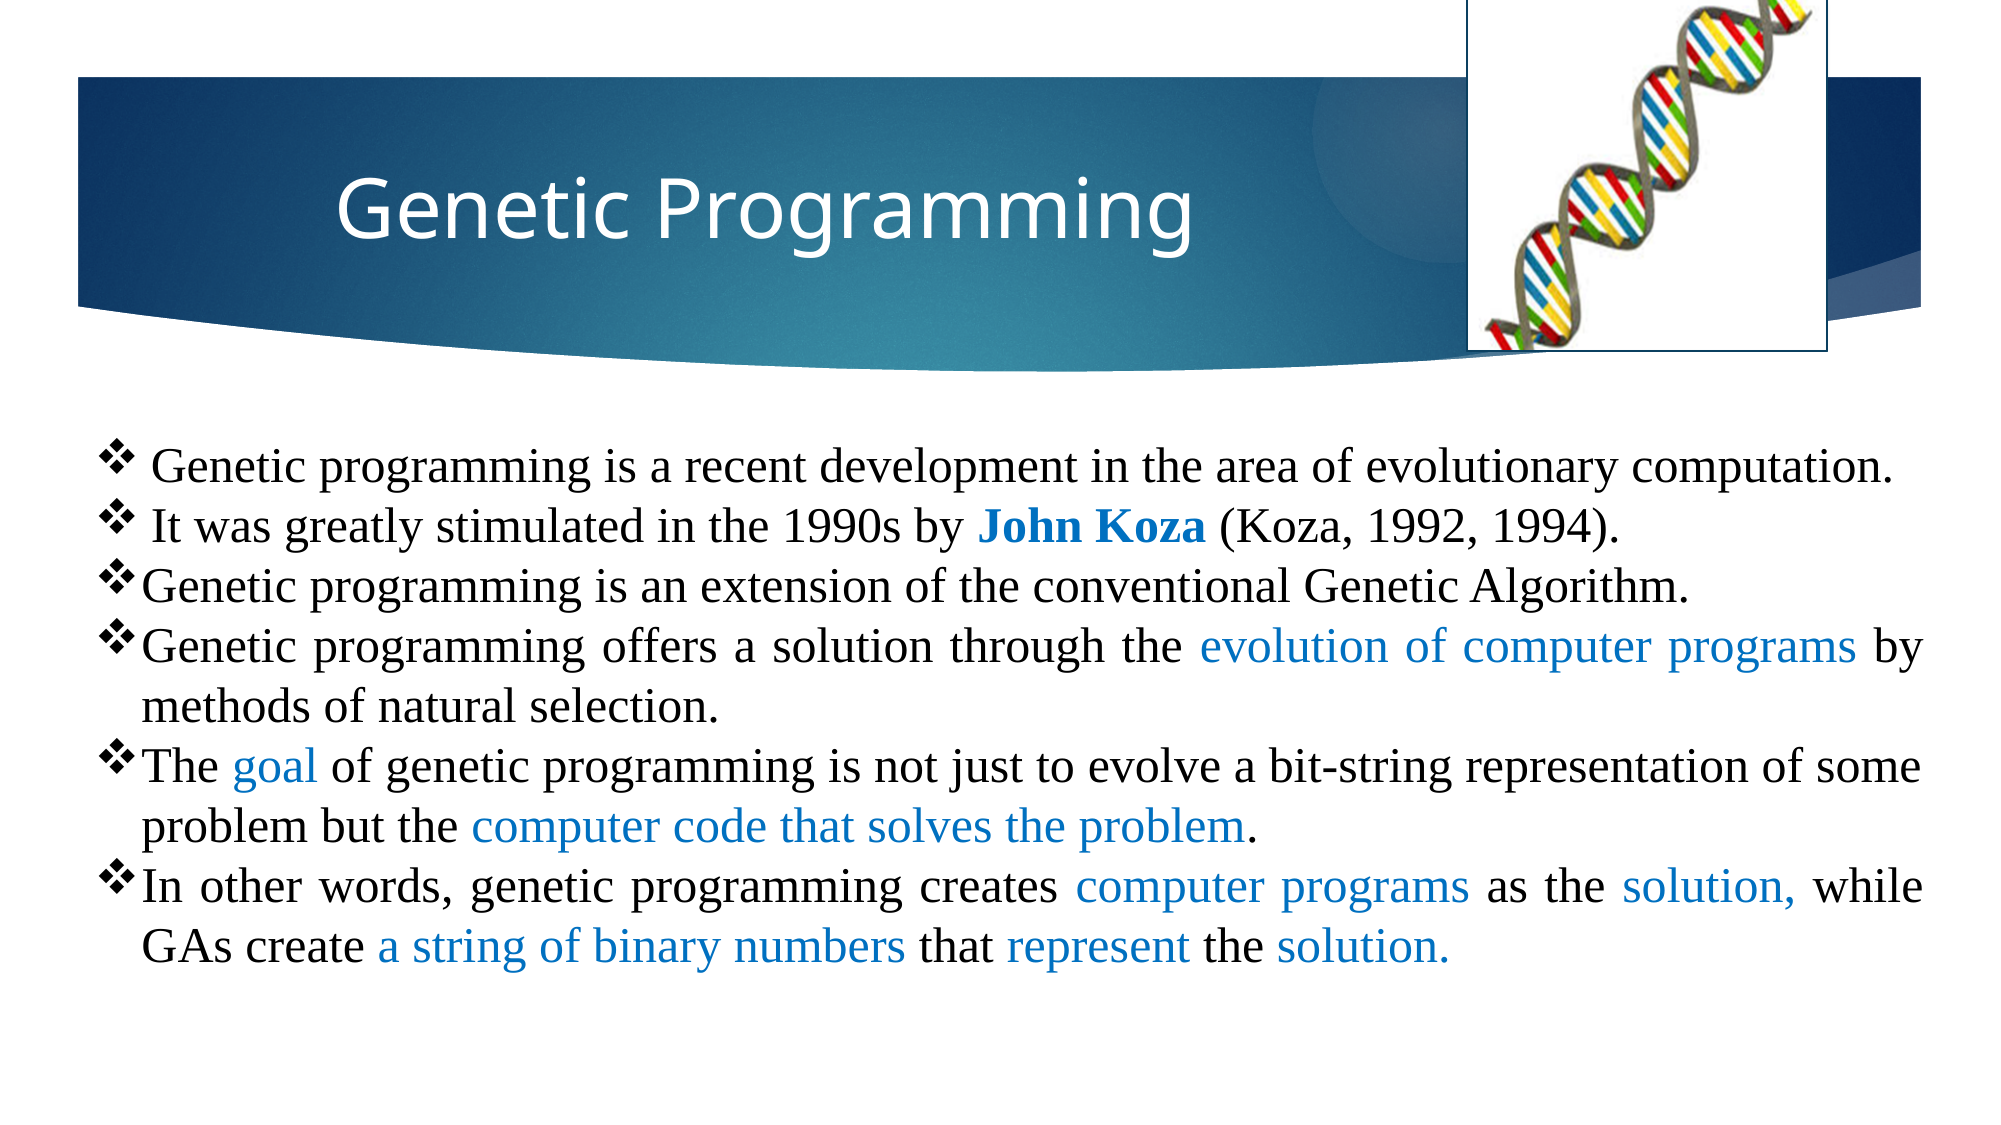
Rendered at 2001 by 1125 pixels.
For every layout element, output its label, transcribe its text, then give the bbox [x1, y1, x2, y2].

text_box Genetic programming is a recent development in the area of evolutionary computation. It was greatly stimulated in the 1990s by John Koza (Koza, 1992, 1994). Genetic programming is an extension of the conventional Genetic Algorithm. Genetic programming offers a solution through the evolution of computer programs by methods of natural selection. The goal of genetic programming is not just to evolve a bit-string representation of some problem but the computer code that solves the problem. In other words, genetic programming creates computer programs as the solution, while GAs create a string of binary numbers that represent the solution. [79, 425, 1939, 1041]
picture [1466, 0, 1828, 352]
text_box Genetic Programming [319, 148, 1213, 263]
